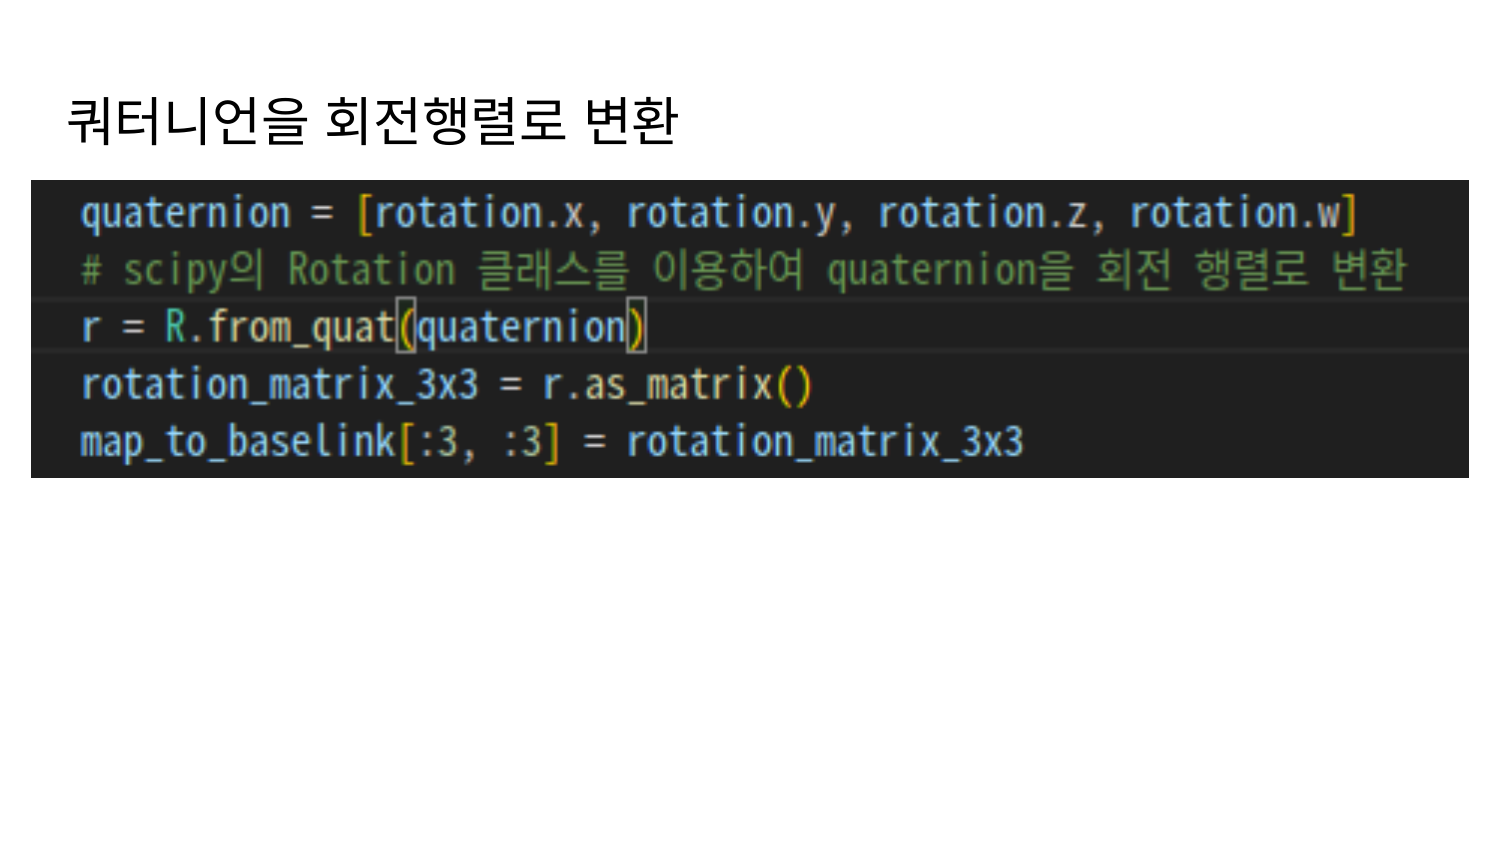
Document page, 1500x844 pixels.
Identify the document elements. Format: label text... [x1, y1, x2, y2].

title 쿼터니언을 회전행렬로 변환 [51, 72, 1449, 167]
picture [30, 180, 1469, 478]
